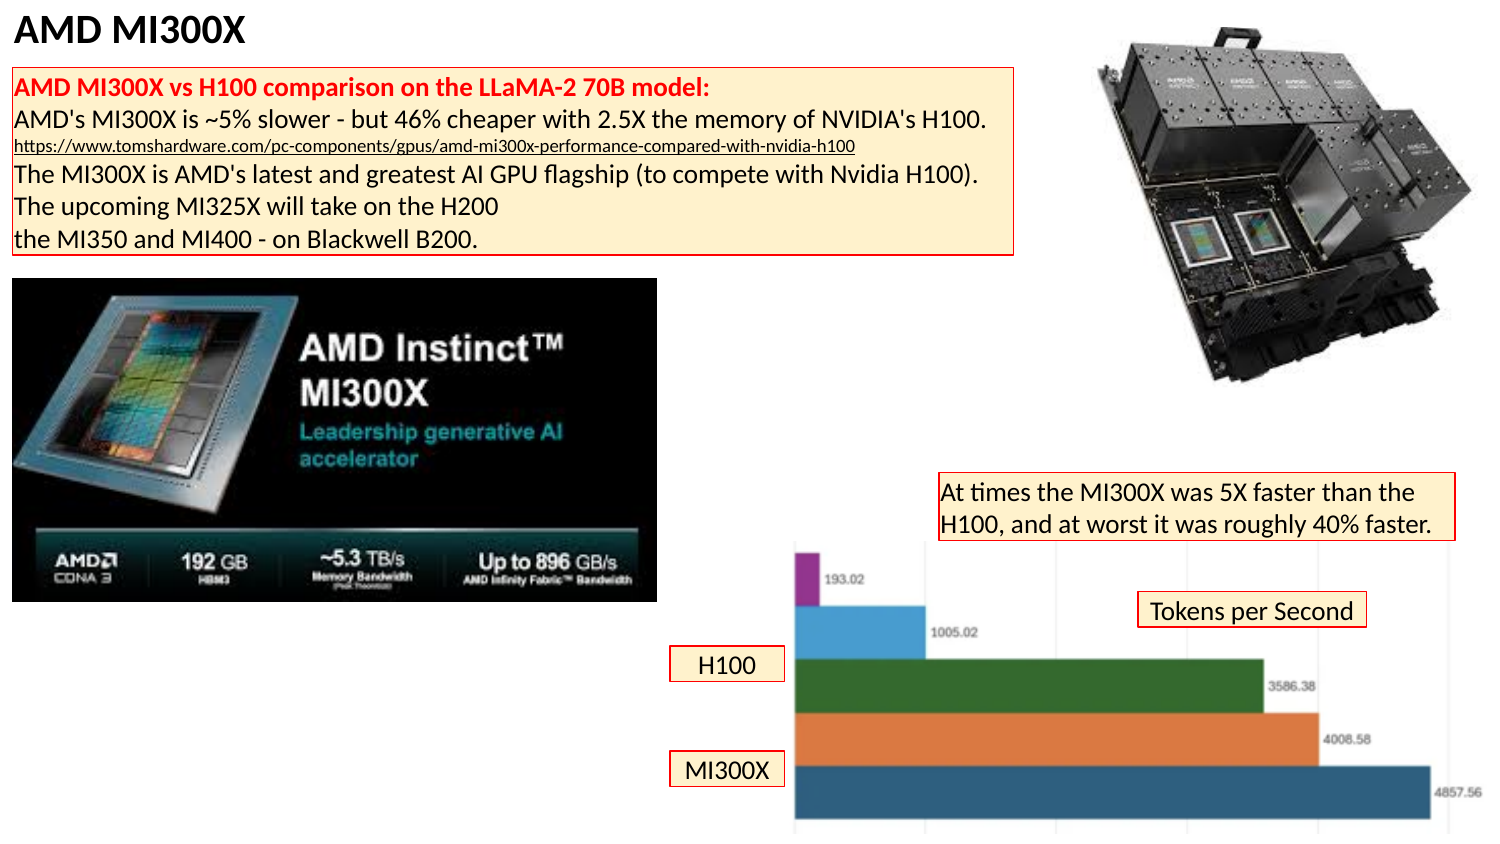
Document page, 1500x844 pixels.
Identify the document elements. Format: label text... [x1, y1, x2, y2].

text_box At times the MI300X was 5X faster than the H100, and at worst it was roughly 40% faster. [938, 472, 1456, 539]
picture [12, 278, 657, 603]
text_box AMD MI300X vs H100 comparison on the LLaMA-2 70B model: AMD's MI300X is ~5% slower - but 46% cheaper with 2.5X the memory of NVIDIA's H100. https://www.tomshardware.com/pc-components/gpus/amd-mi300x-performance-compared-with-nvidia-h100 The MI300X is AMD's latest and greatest AI GPU flagship (to compete with Nvidia H100). The upcoming MI325X will take on the H200 the MI350 and MI400 - on Blackwell B200. [12, 67, 1014, 256]
picture [1091, 27, 1478, 389]
picture [784, 541, 1495, 834]
text_box MI300X [669, 751, 779, 787]
text_box H100 [669, 645, 779, 682]
text_box AMD MI300X [12, 0, 398, 53]
